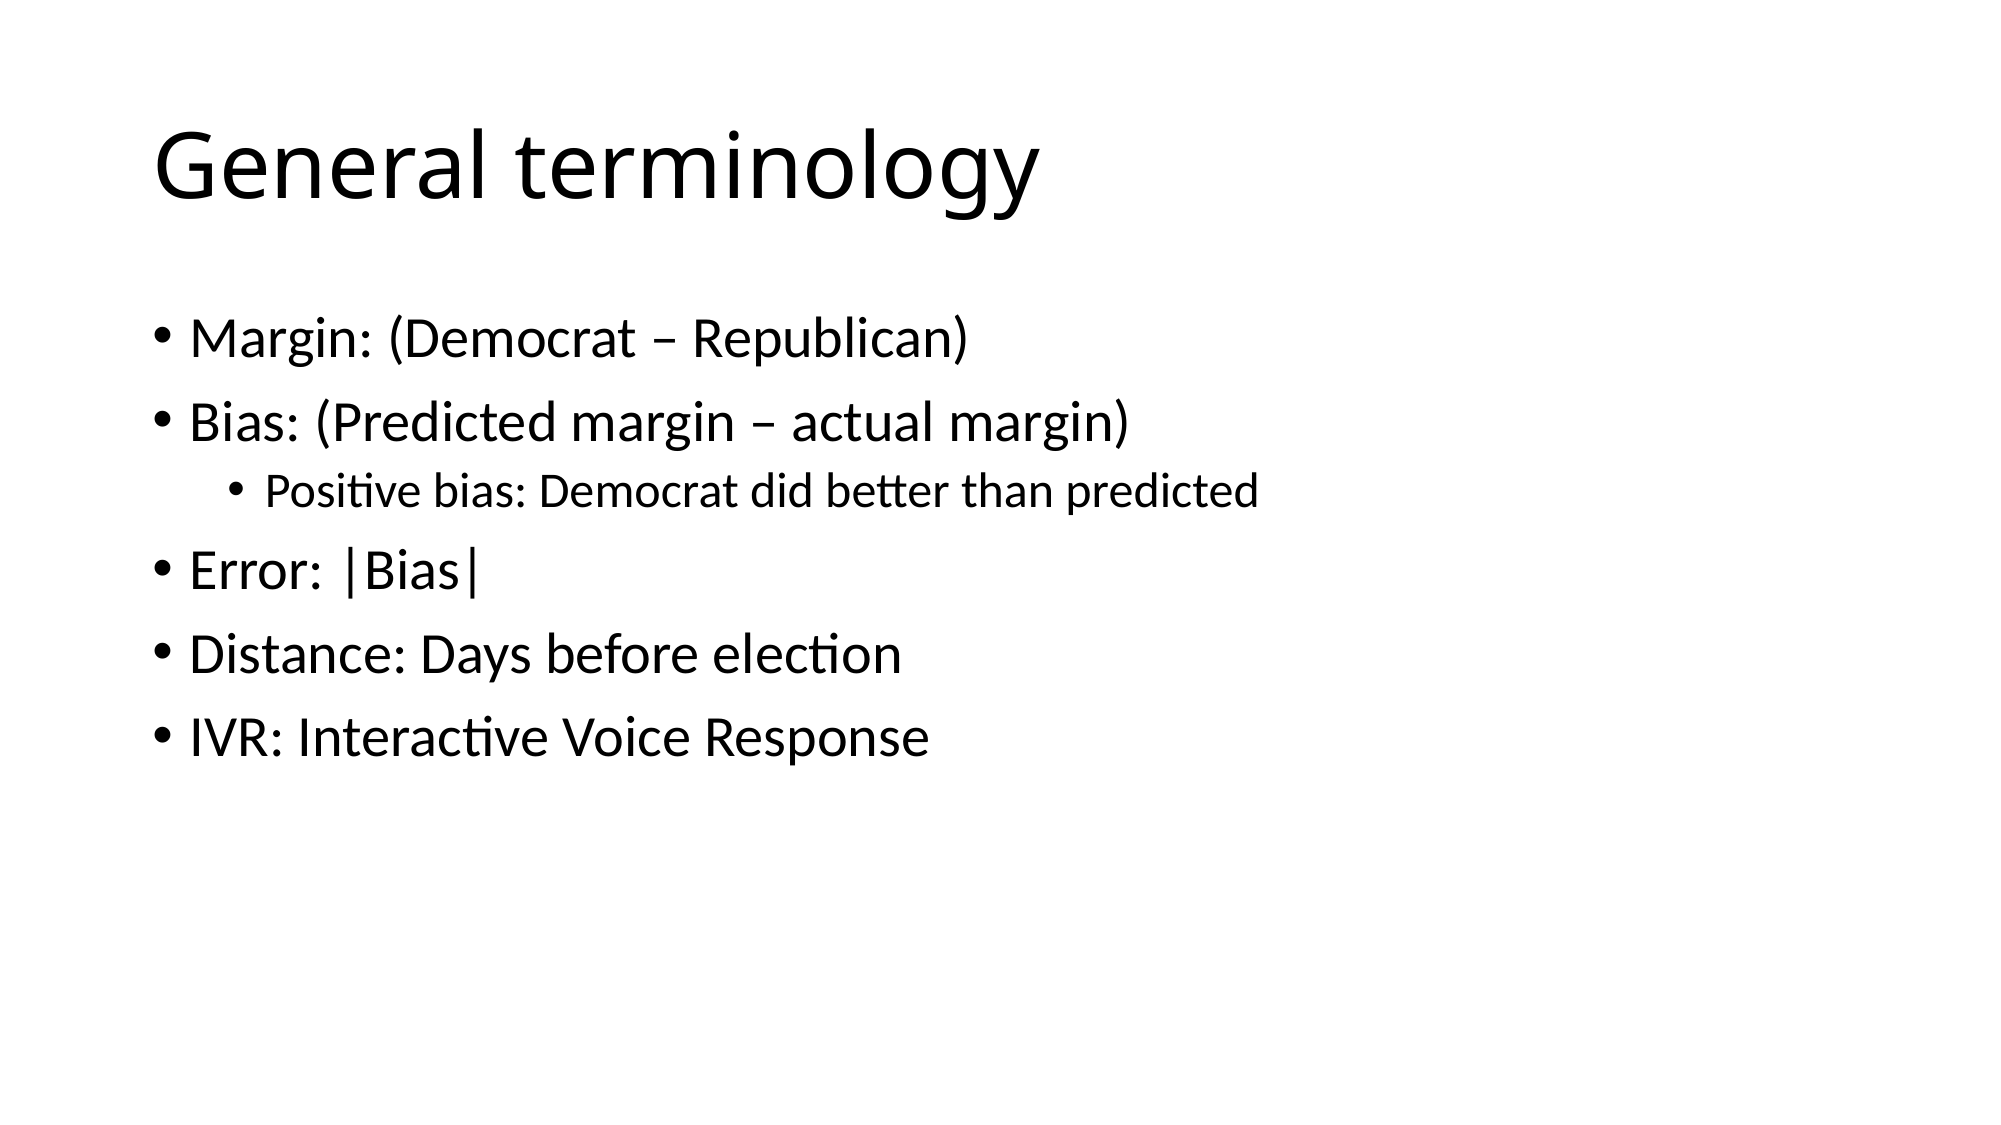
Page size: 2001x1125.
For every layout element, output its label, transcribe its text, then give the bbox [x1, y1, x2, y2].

title General terminology [137, 59, 1863, 278]
list Margin: (Democrat – Republican) Bias: (Predicted margin – actual margin) Positive bias: Democrat did better than predicted Error: |Bias| Distance: Days before election IVR: Interactive Voice Response [137, 299, 1863, 1014]
